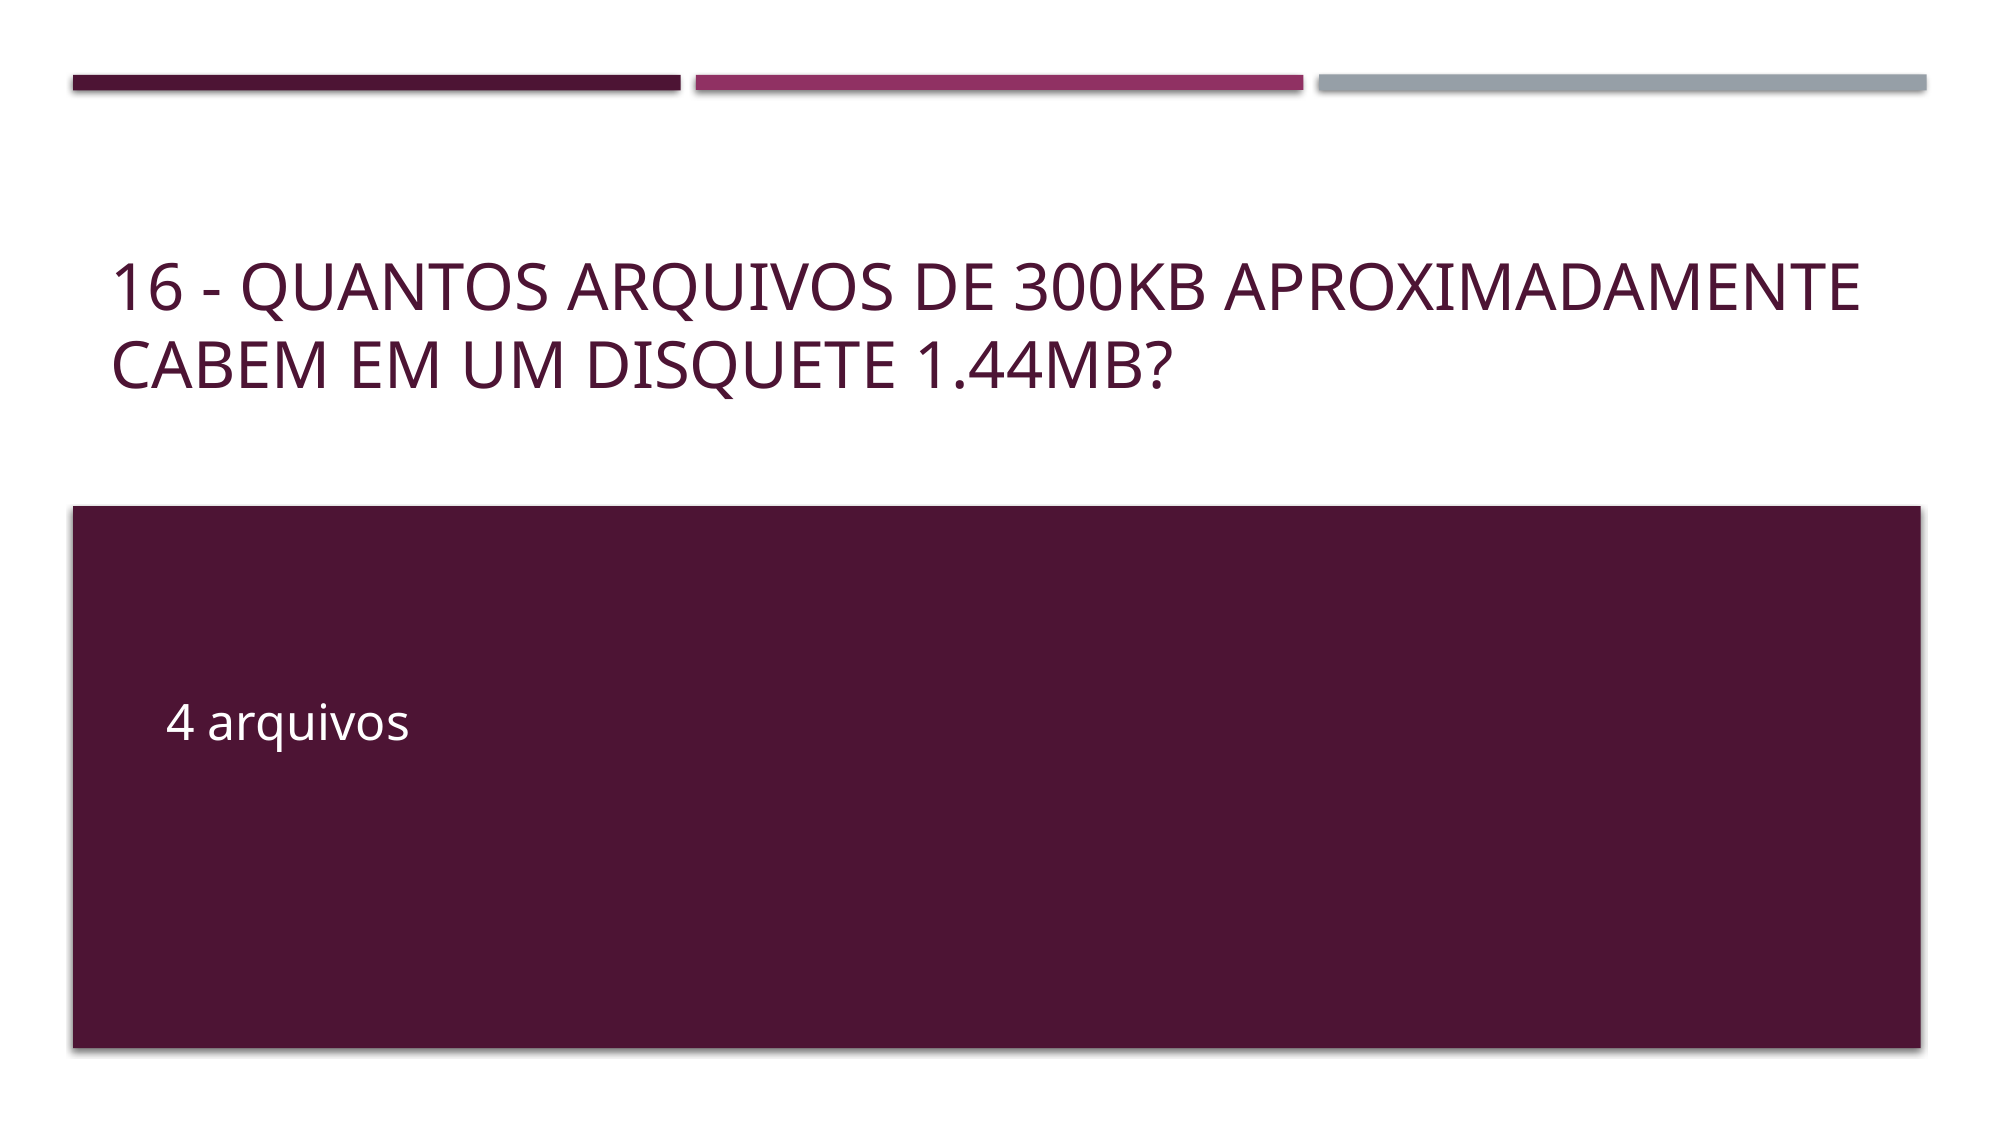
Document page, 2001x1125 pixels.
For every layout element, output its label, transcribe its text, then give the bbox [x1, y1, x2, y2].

title 16 - Quantos arquivos de 300KB aproximadamente cabem em um disquete 1.44MB? [95, 167, 1899, 410]
text_box 4 arquivos [151, 682, 1776, 758]
